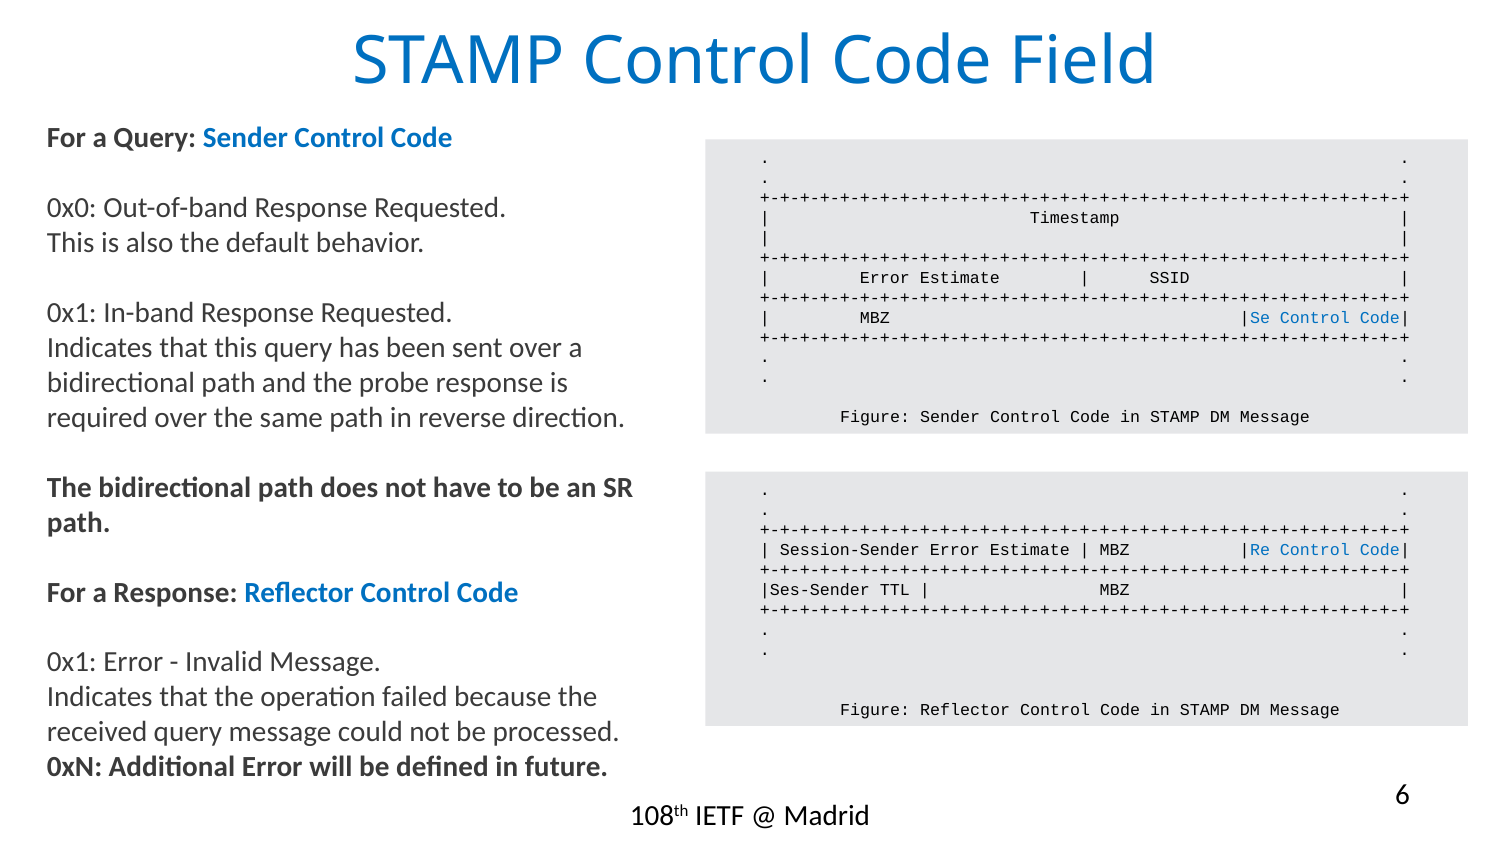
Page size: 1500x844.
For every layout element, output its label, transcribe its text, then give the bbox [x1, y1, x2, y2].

text_box For a Query: Sender Control Code 0x0: Out-of-band Response Requested. This is also the default behavior. 0x1: In-band Response Requested. Indicates that this query has been sent over a bidirectional path and the probe response is required over the same path in reverse direction. The bidirectional path does not have to be an SR path. For a Response: Reflector Control Code 0x1: Error - Invalid Message. Indicates that the operation failed because the received query message could not be processed. 0xN: Additional Error will be defined in future. [32, 110, 680, 790]
footer 108th IETF @ Madrid [512, 788, 988, 844]
text_box . . . . +-+-+-+-+-+-+-+-+-+-+-+-+-+-+-+-+-+-+-+-+-+-+-+-+-+-+-+-+-+-+-+-+ | Session-Sender Error Estimate | MBZ |Re Control Code| +-+-+-+-+-+-+-+-+-+-+-+-+-+-+-+-+-+-+-+-+-+-+-+-+-+-+-+-+-+-+-+-+ |Ses-Sender TTL | MBZ | +-+-+-+-+-+-+-+-+-+-+-+-+-+-+-+-+-+-+-+-+-+-+-+-+-+-+-+-+-+-+-+-+ . . . . Figure: Reflector Control Code in STAMP DM Message [705, 471, 1468, 726]
text_box . . . . +-+-+-+-+-+-+-+-+-+-+-+-+-+-+-+-+-+-+-+-+-+-+-+-+-+-+-+-+-+-+-+-+ | Timestamp | | | +-+-+-+-+-+-+-+-+-+-+-+-+-+-+-+-+-+-+-+-+-+-+-+-+-+-+-+-+-+-+-+-+ | Error Estimate | SSID | +-+-+-+-+-+-+-+-+-+-+-+-+-+-+-+-+-+-+-+-+-+-+-+-+-+-+-+-+-+-+-+-+ | MBZ |Se Control Code| +-+-+-+-+-+-+-+-+-+-+-+-+-+-+-+-+-+-+-+-+-+-+-+-+-+-+-+-+-+-+-+-+ . . . . Figure: Sender Control Code in STAMP DM Message [705, 139, 1468, 434]
slide_number 6 [1074, 768, 1426, 828]
title STAMP Control Code Field [42, 0, 1469, 128]
